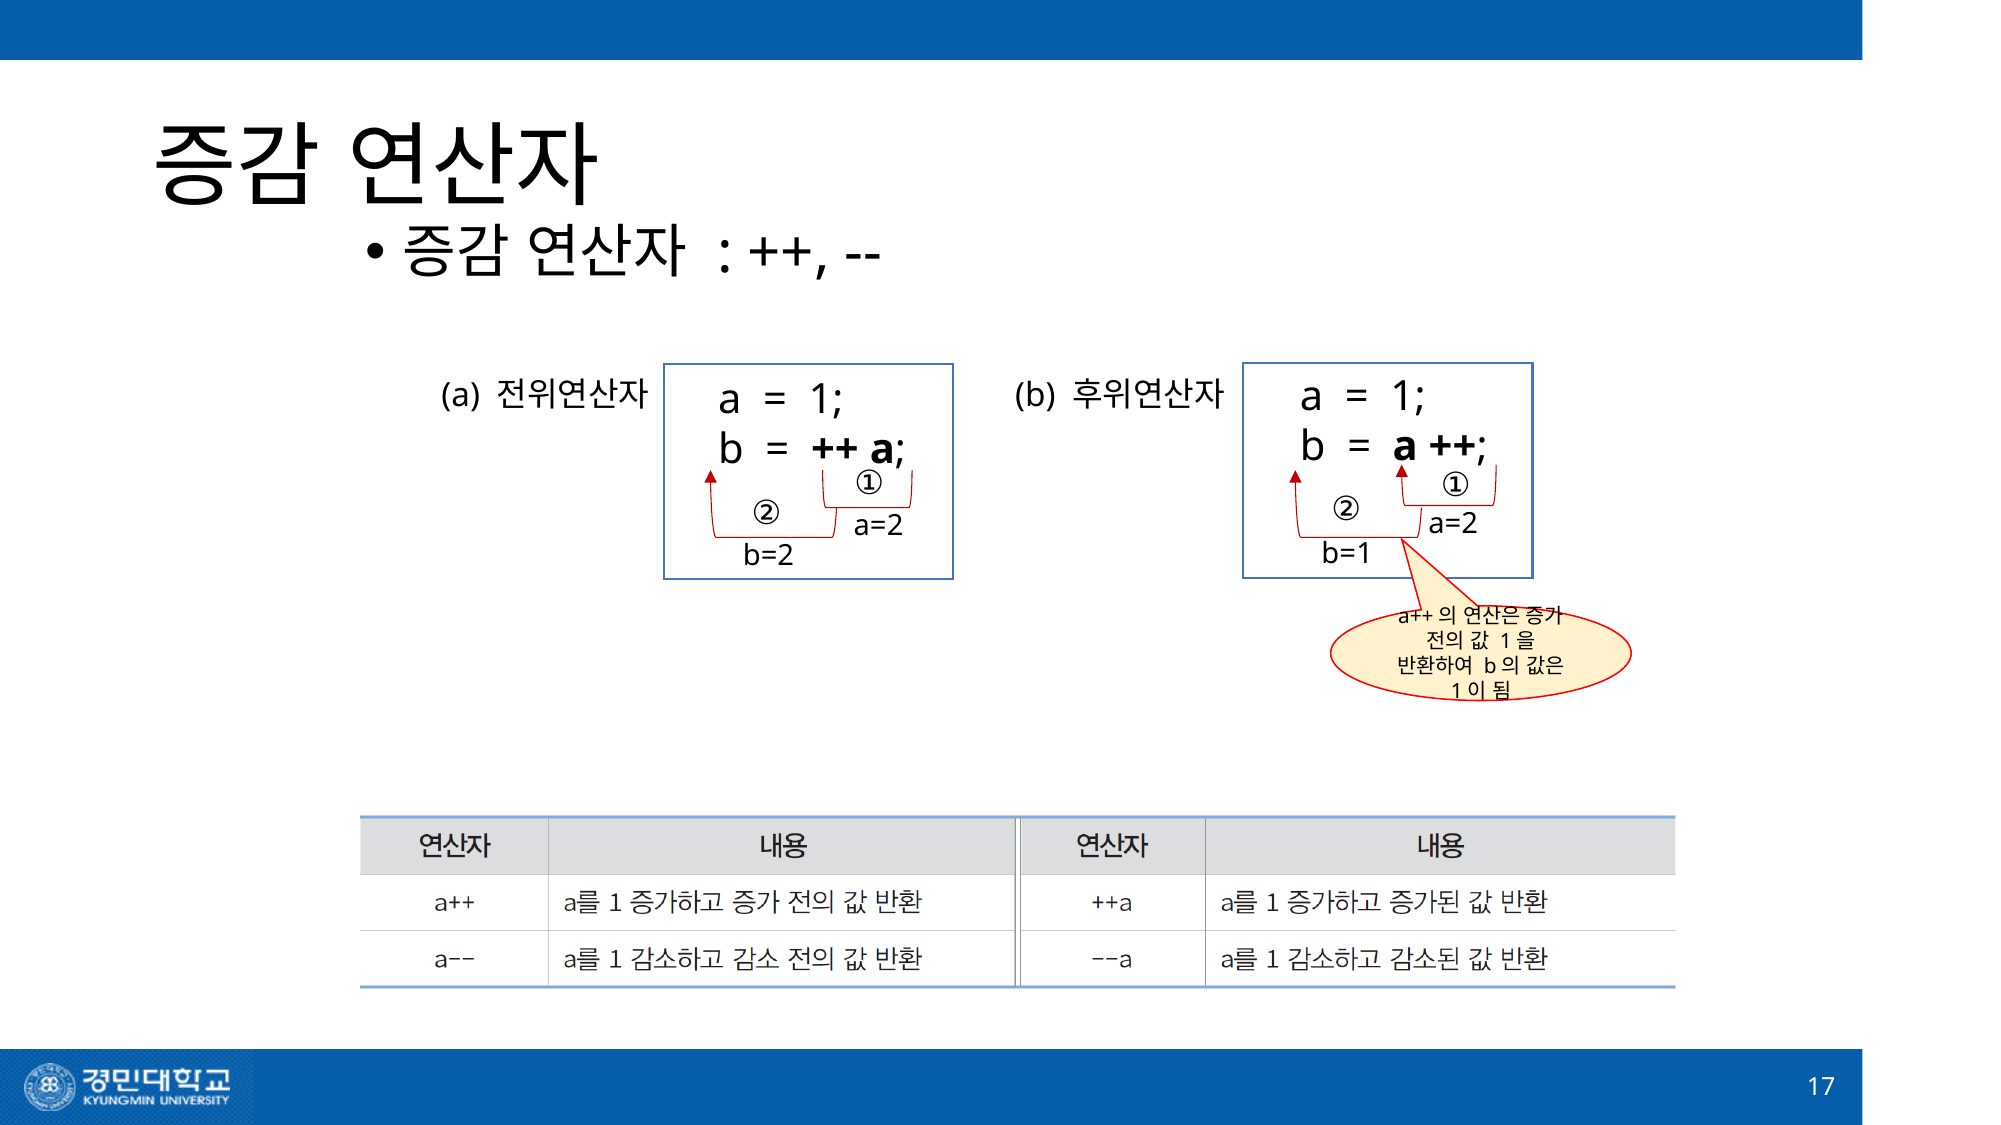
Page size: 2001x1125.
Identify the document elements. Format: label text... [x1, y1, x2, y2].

picture [354, 808, 1684, 992]
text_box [710, 466, 847, 538]
text_box (a) 전위연산자 [426, 365, 663, 421]
picture [0, 1049, 253, 1125]
slide_number 17 [1758, 1057, 1851, 1117]
text_box [663, 363, 954, 580]
text_box (b) 후위연산자 [1000, 365, 1240, 421]
title 증감 연산자 [137, 59, 1863, 278]
list 증감 연산자 : ++, -- [350, 215, 1688, 1043]
text_box [1400, 464, 1497, 507]
text_box a++의 연산은 증가 전의 값 1을 반환하여 b의 값은 1이 됨 [1329, 538, 1633, 702]
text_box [1295, 466, 1432, 538]
text_box [1242, 362, 1534, 579]
